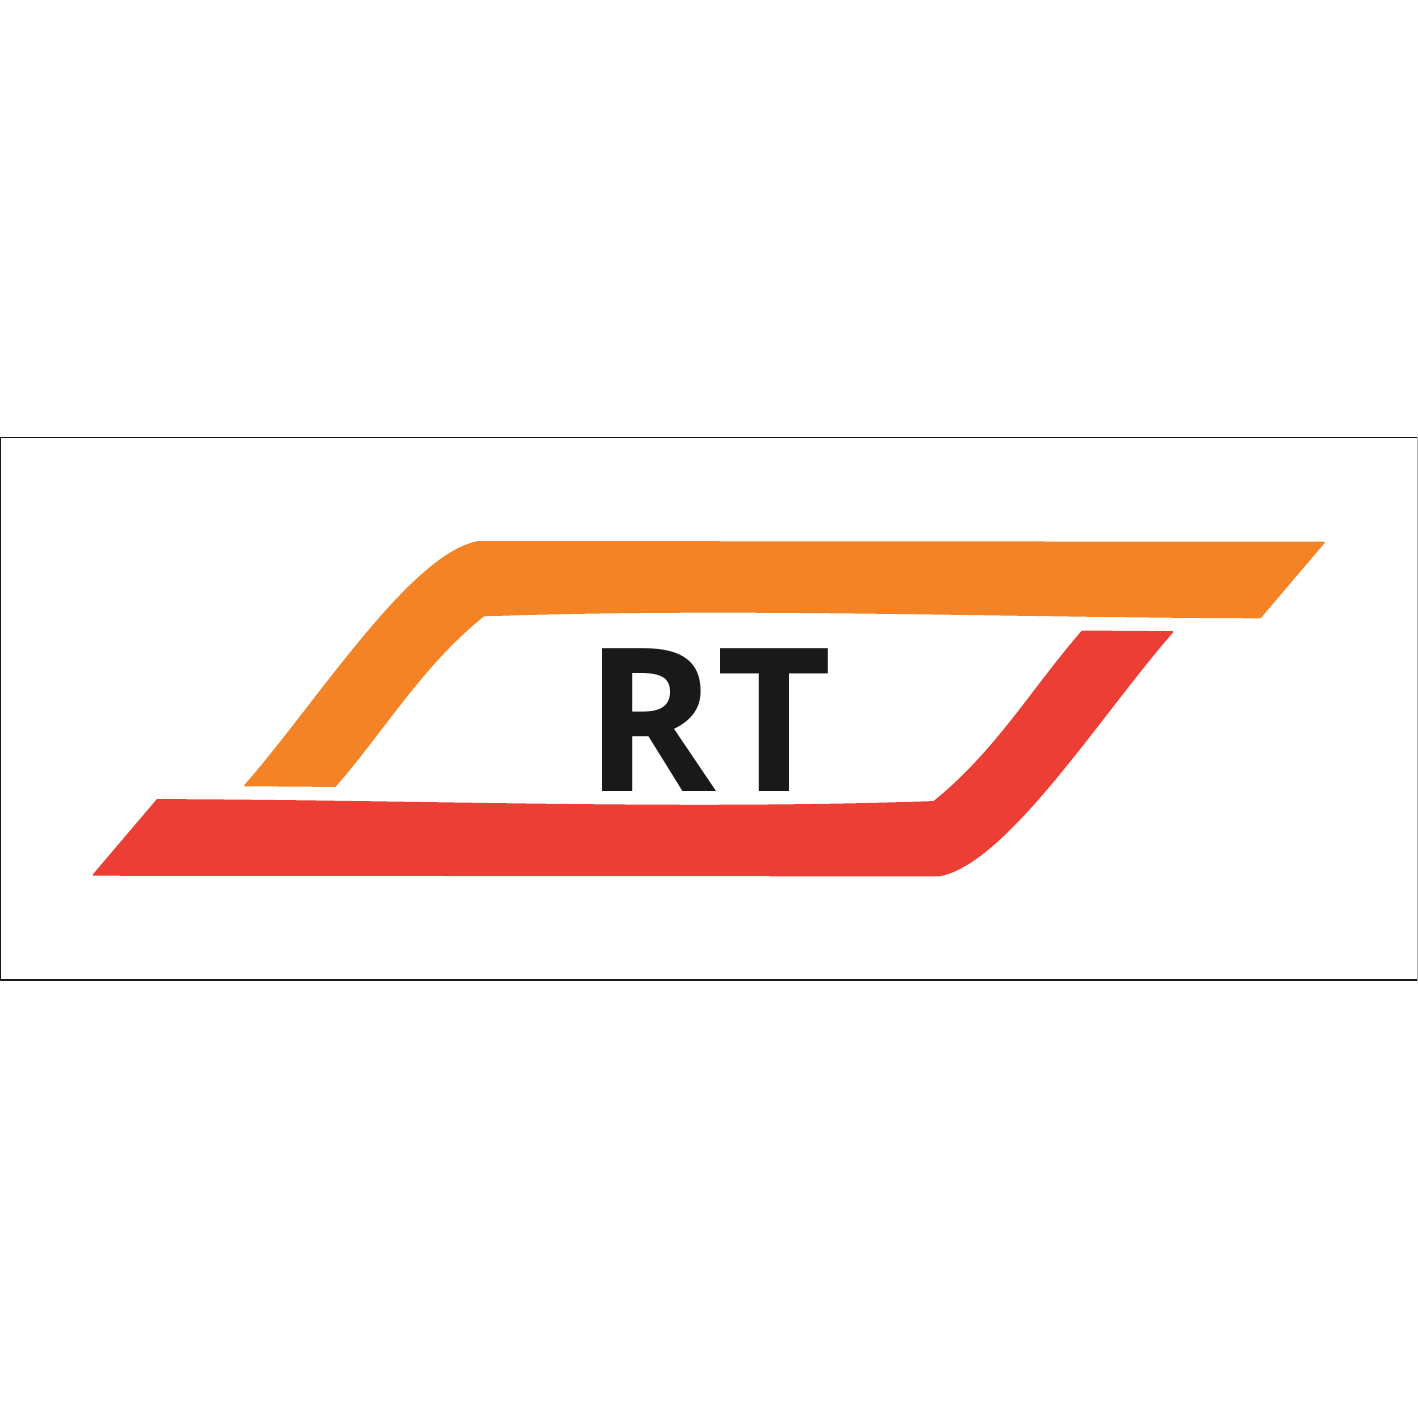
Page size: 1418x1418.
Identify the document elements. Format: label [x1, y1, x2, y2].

text_box [0, 437, 1418, 980]
